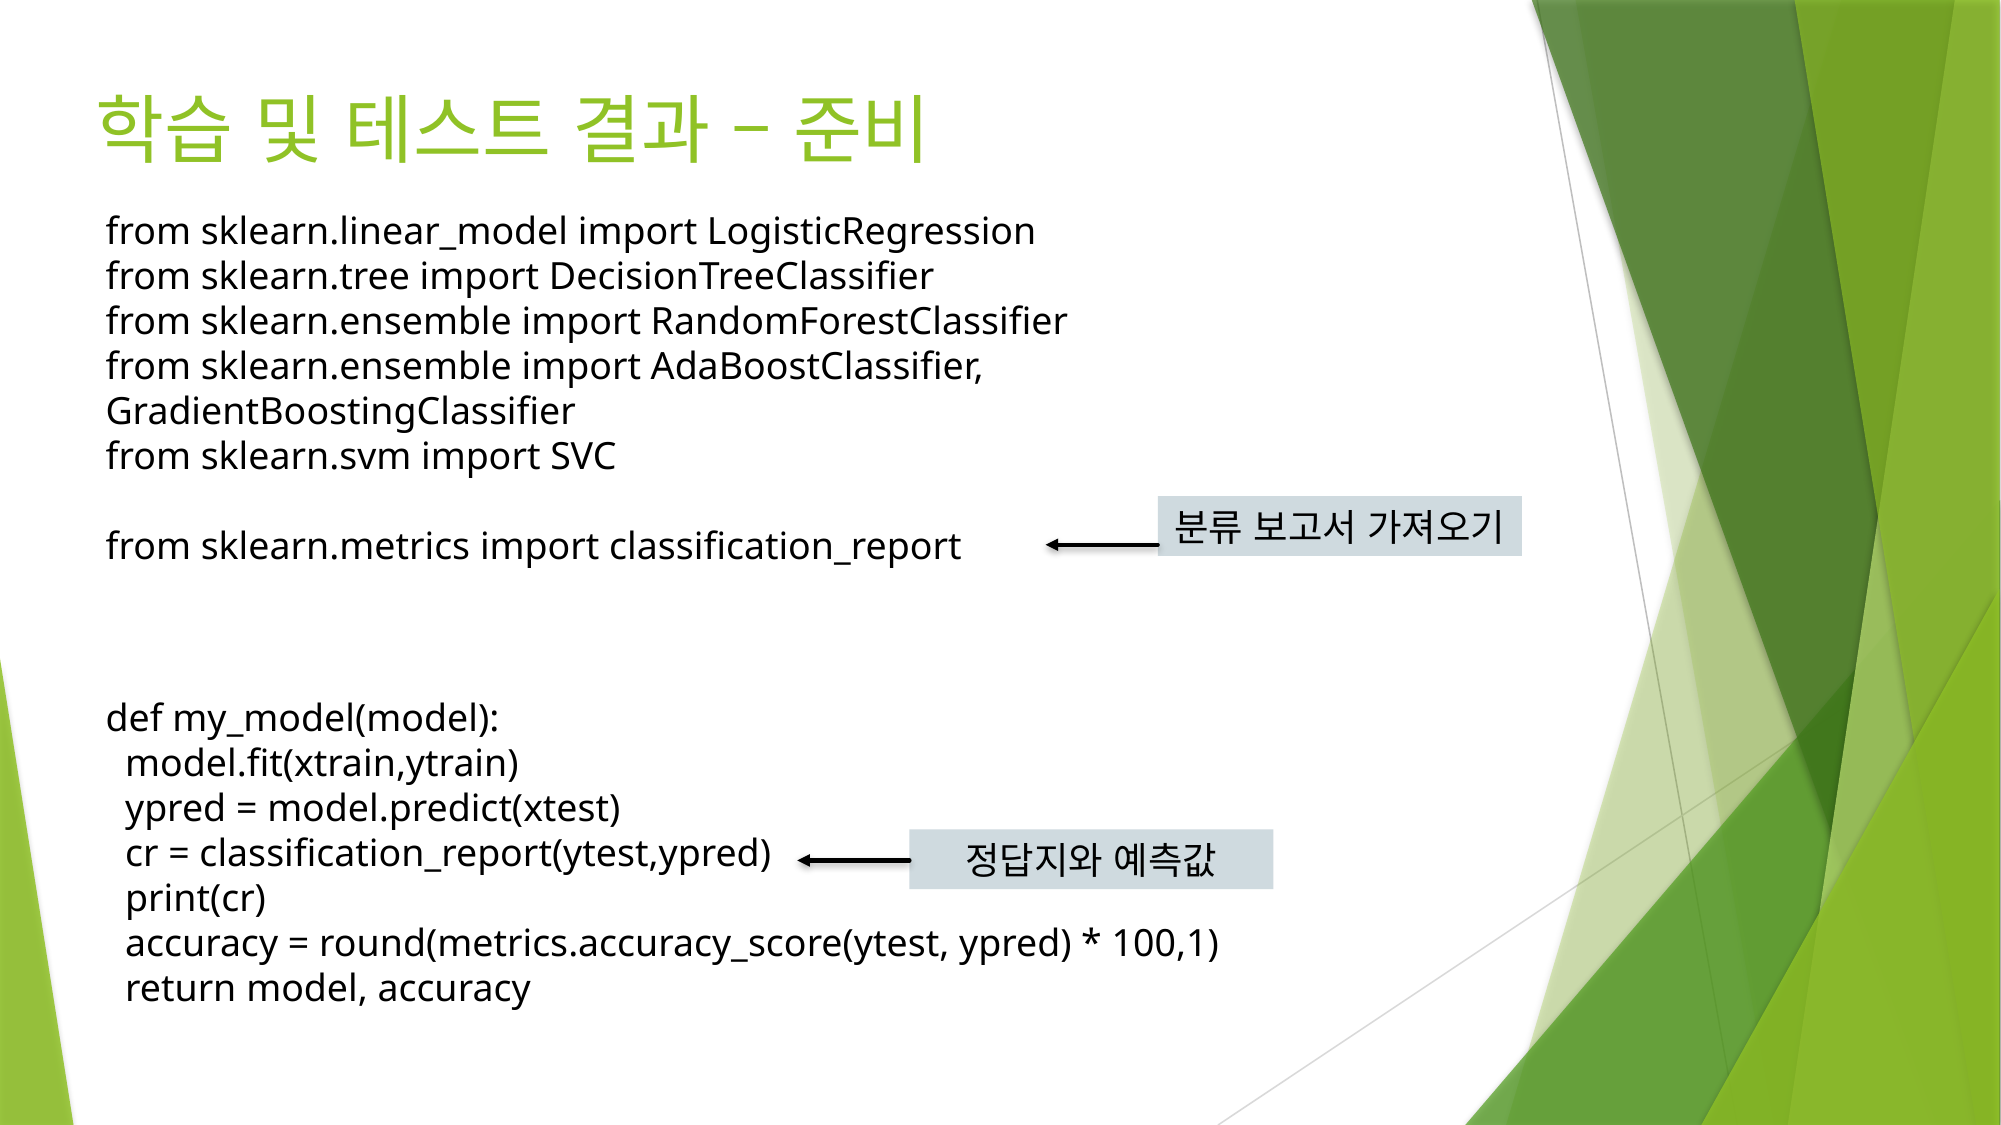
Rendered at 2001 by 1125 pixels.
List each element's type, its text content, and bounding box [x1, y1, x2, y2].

text_box 분류 보고서 가져오기 [1157, 496, 1522, 556]
text_box def my_model(model): model.fit(xtrain,ytrain) ypred = model.predict(xtest) cr = classification_report(ytest,ypred) print(cr) accuracy = round(metrics.accuracy_score(ytest, ypred) * 100,1) return model, accuracy [90, 686, 1318, 1017]
title 학습 및 테스트 결과 – 준비 [80, 75, 1353, 200]
text_box 정답지와 예측값 [909, 829, 1274, 890]
text_box from sklearn.linear_model import LogisticRegression from sklearn.tree import DecisionTreeClassifier from sklearn.ensemble import RandomForestClassifier from sklearn.ensemble import AdaBoostClassifier, GradientBoostingClassifier from sklearn.svm import SVC from sklearn.metrics import classification_report [90, 199, 1092, 575]
